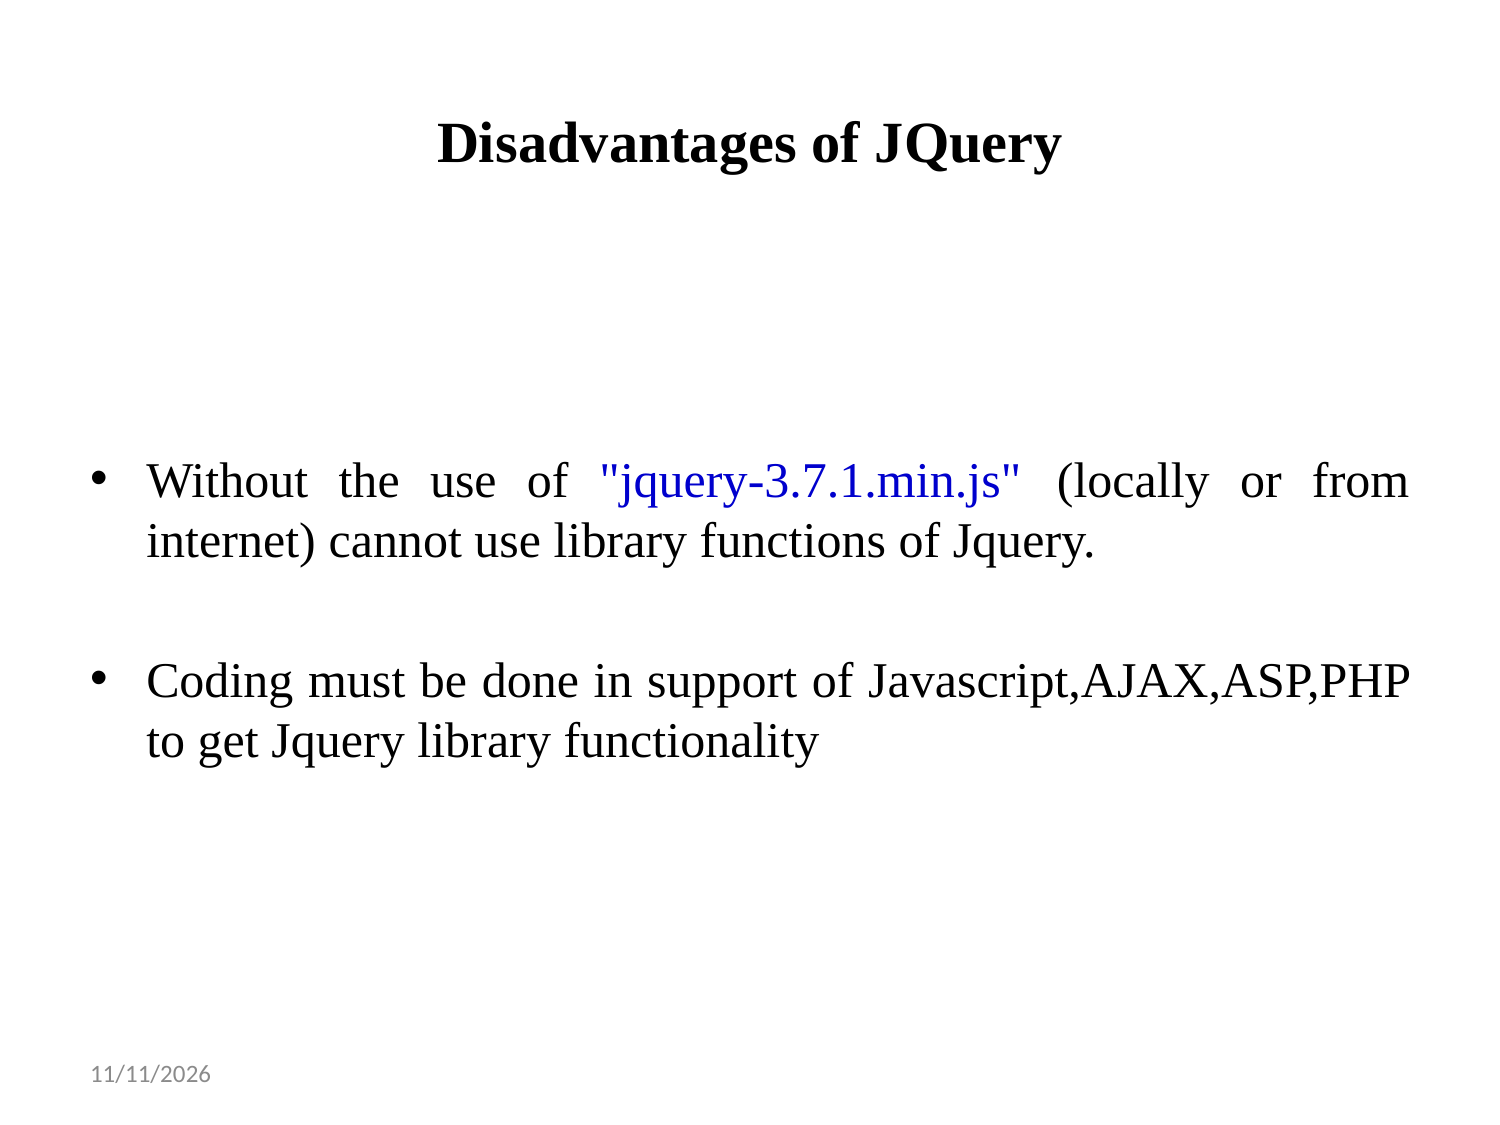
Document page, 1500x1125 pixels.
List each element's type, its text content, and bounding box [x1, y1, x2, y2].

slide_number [75, 1042, 425, 1103]
list Without the use of "jquery-3.7.1.min.js" (locally or from internet) cannot use library functions of Jquery. Coding must be done in support of Javascript,AJAX,ASP,PHP to get Jquery library functionality [75, 299, 1425, 1005]
title Disadvantages of JQuery [75, 45, 1425, 233]
